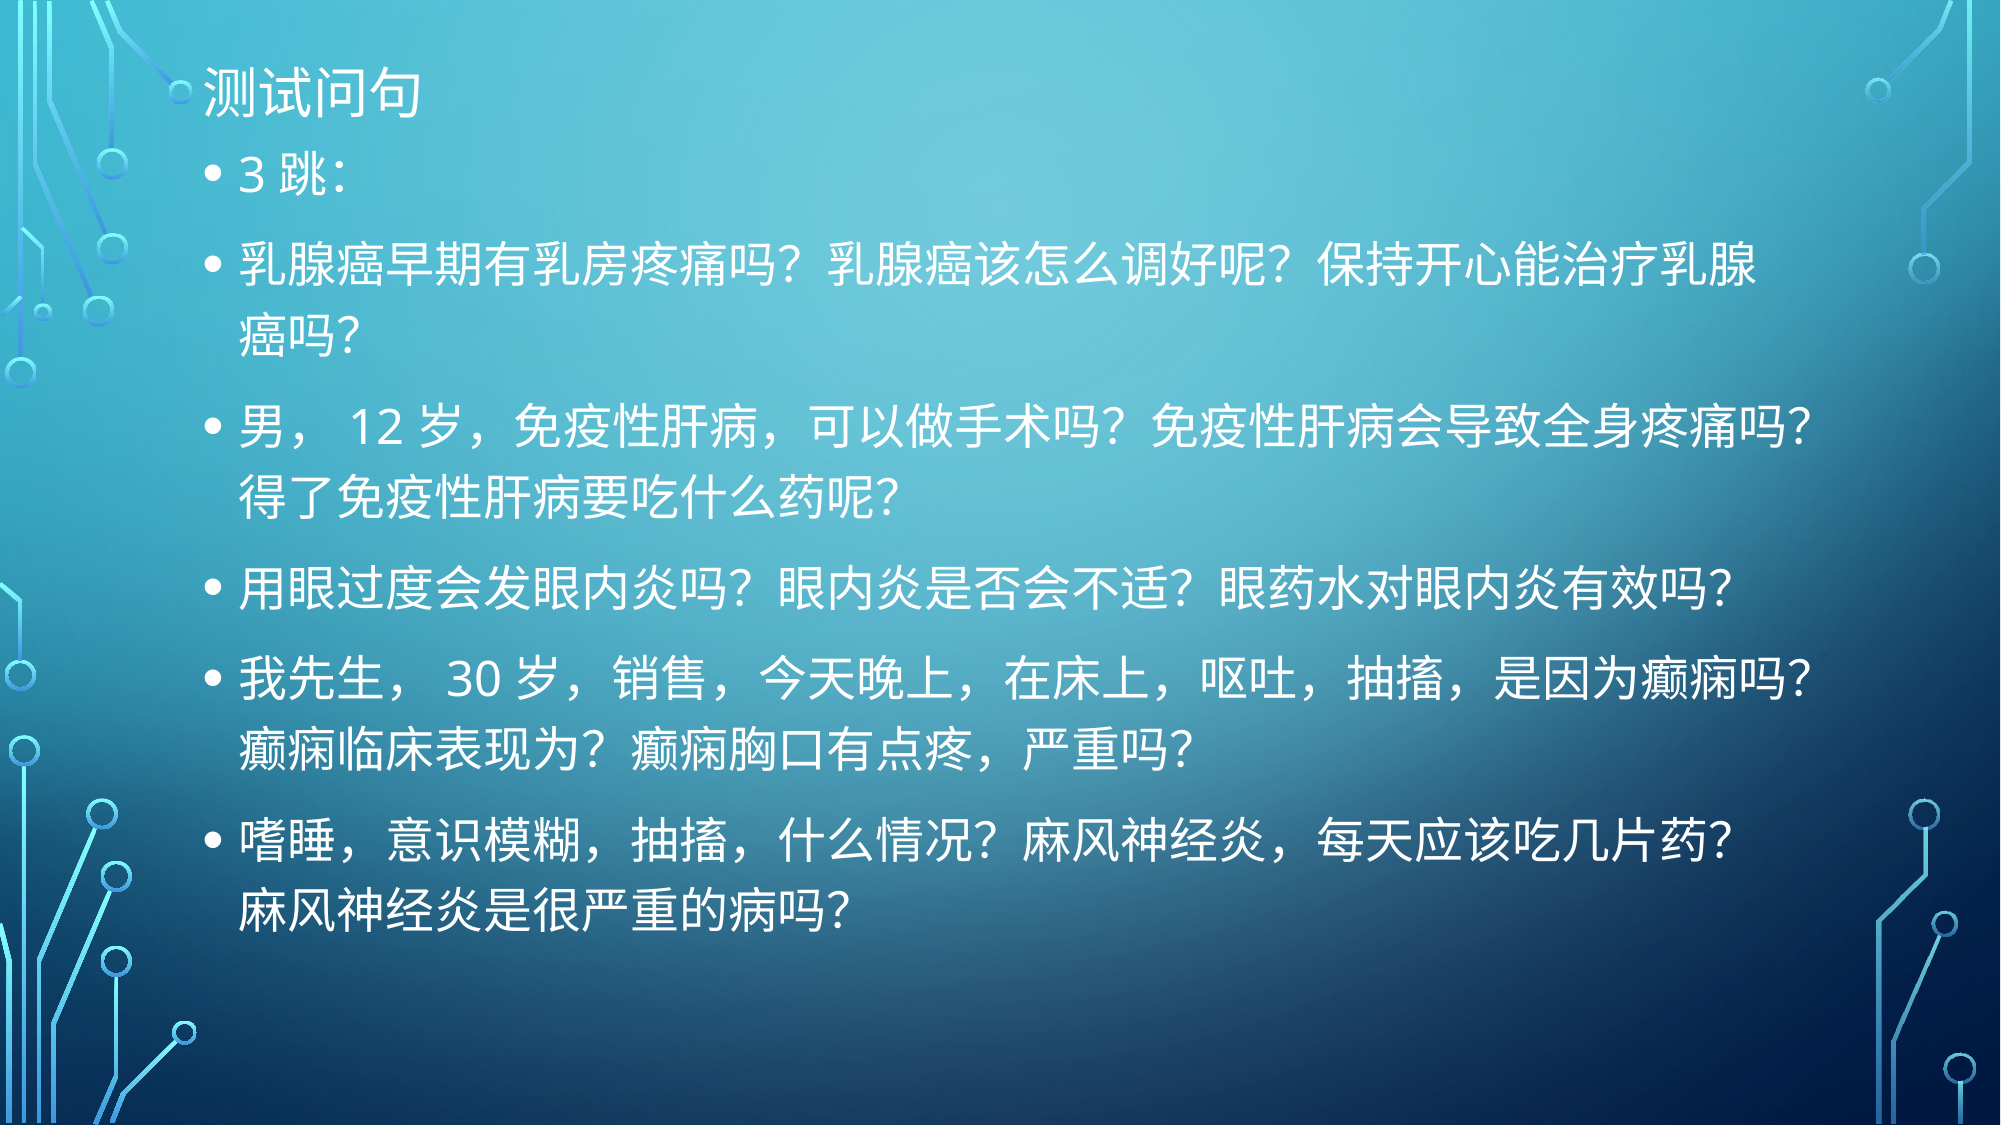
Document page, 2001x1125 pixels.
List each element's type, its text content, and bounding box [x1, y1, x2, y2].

title 测试问句 [187, 57, 1813, 123]
list 3跳： 乳腺癌早期有乳房疼痛吗？乳腺癌该怎么调好呢？保持开心能治疗乳腺癌吗？ 男，12岁，免疫性肝病，可以做手术吗？免疫性肝病会导致全身疼痛吗？得了免疫性肝病要吃什么药呢？ 用眼过度会发眼内炎吗？眼内炎是否会不适？眼药水对眼内炎有效吗？ 我先生，30岁，销售，今天晚上，在床上，呕吐，抽搐，是因为癫痫吗？癫痫临床表现为？癫痫胸口有点疼，严重吗？ 嗜睡，意识模糊，抽搐，什么情况？麻风神经炎，每天应该吃几片药？麻风神经炎是很严重的病吗？ [187, 123, 1813, 950]
